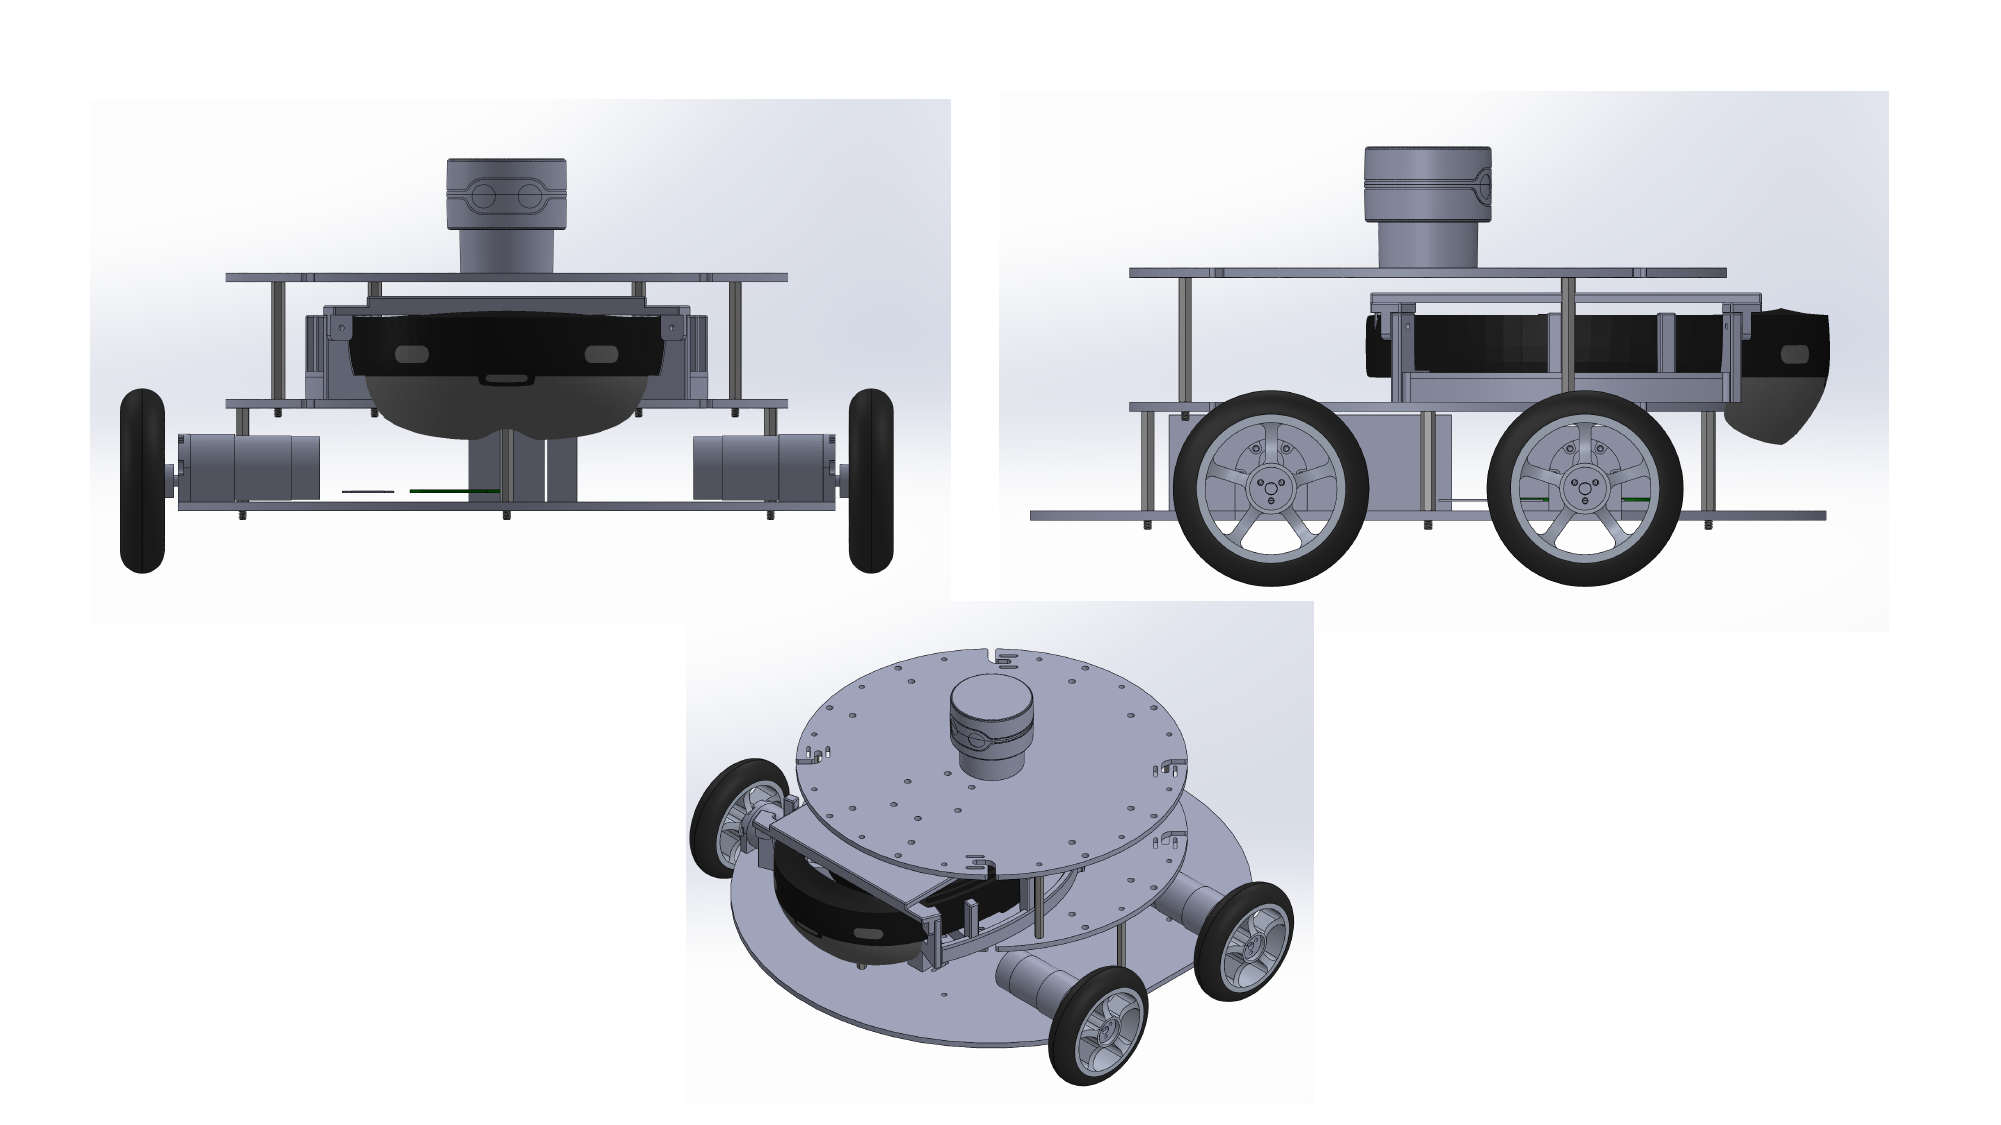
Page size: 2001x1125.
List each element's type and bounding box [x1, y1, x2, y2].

picture [90, 91, 1889, 1104]
